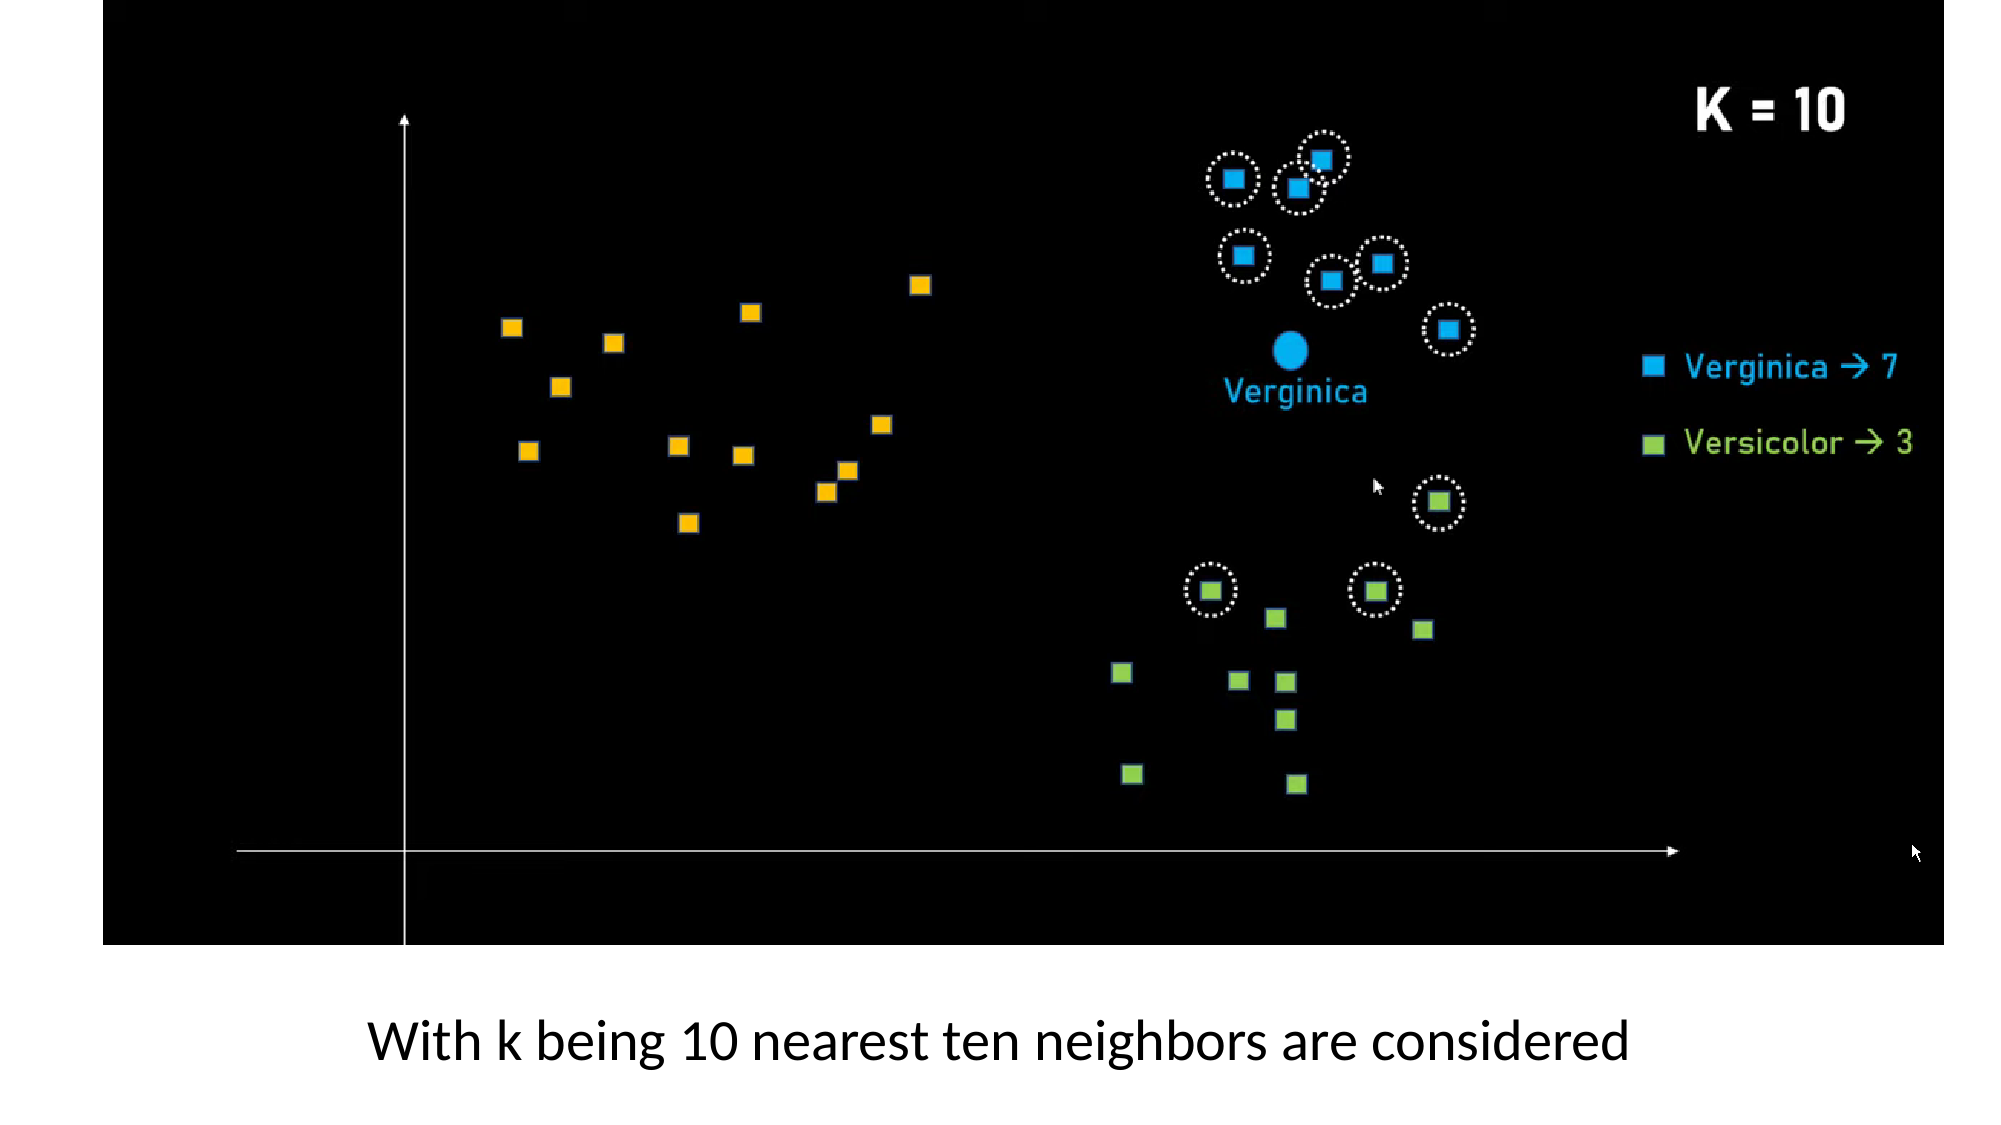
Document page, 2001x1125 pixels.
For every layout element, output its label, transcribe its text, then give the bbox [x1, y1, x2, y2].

picture [103, 0, 1944, 945]
list With k being 10 nearest ten neighbors are considered [137, 1003, 1863, 1125]
